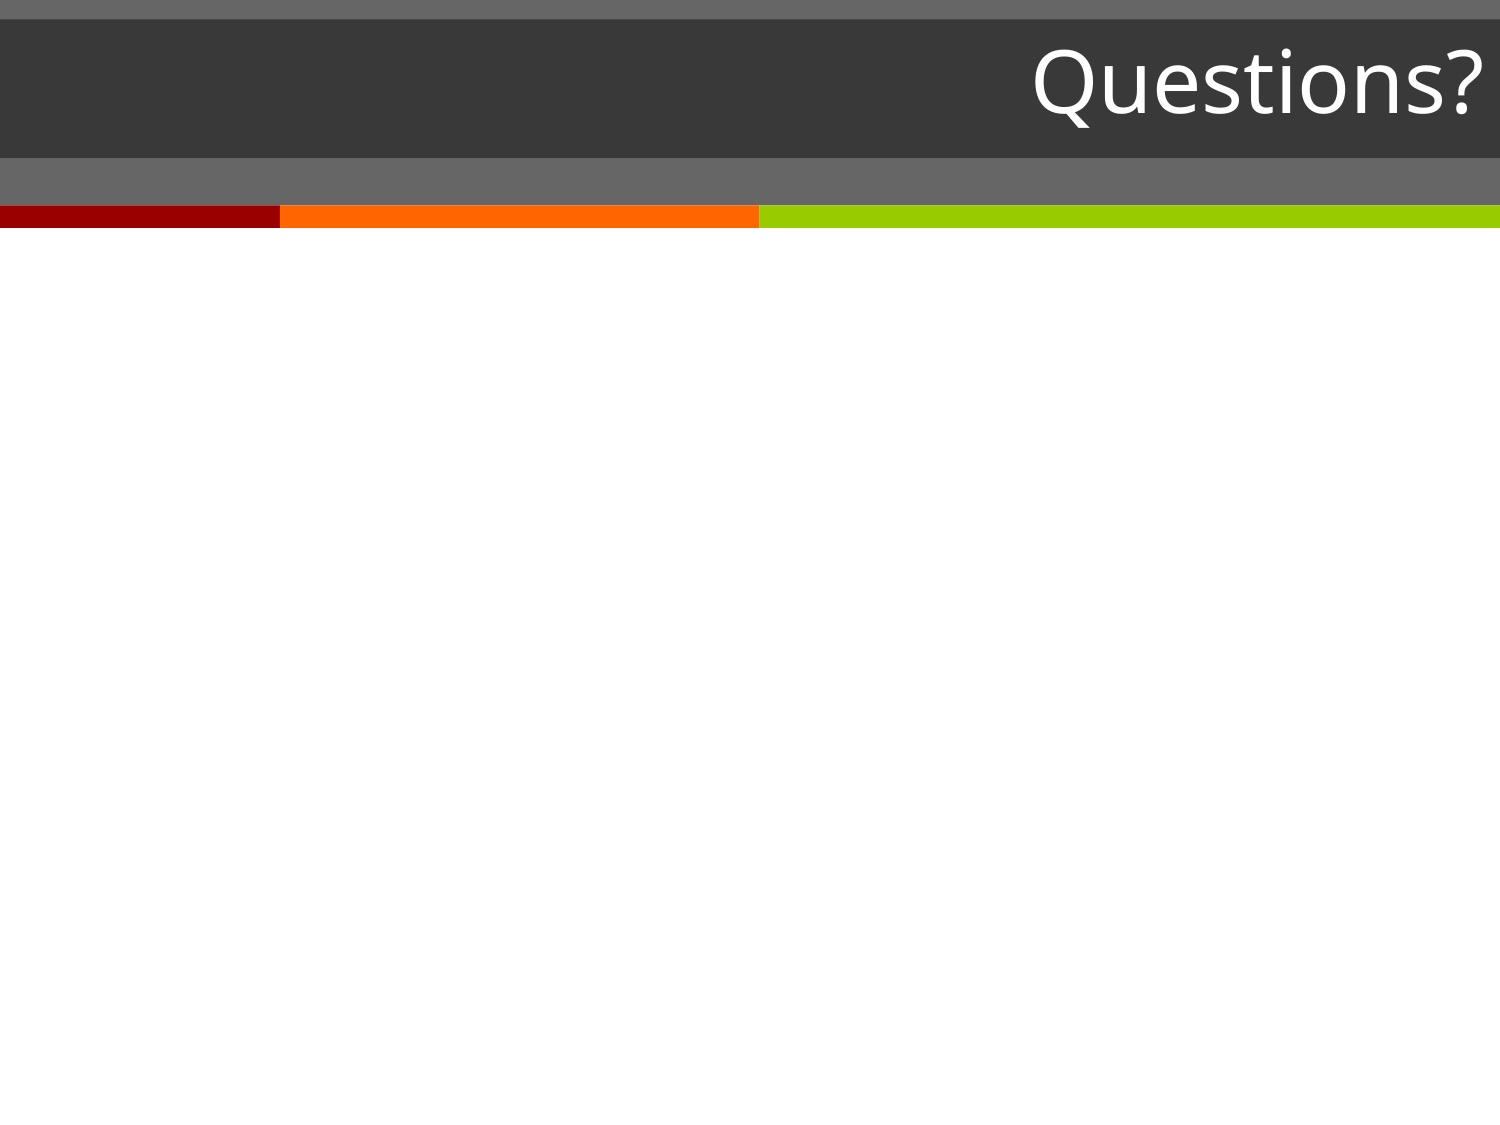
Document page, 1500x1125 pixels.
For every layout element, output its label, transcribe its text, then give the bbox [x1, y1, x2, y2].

title Questions? [0, 0, 1500, 158]
